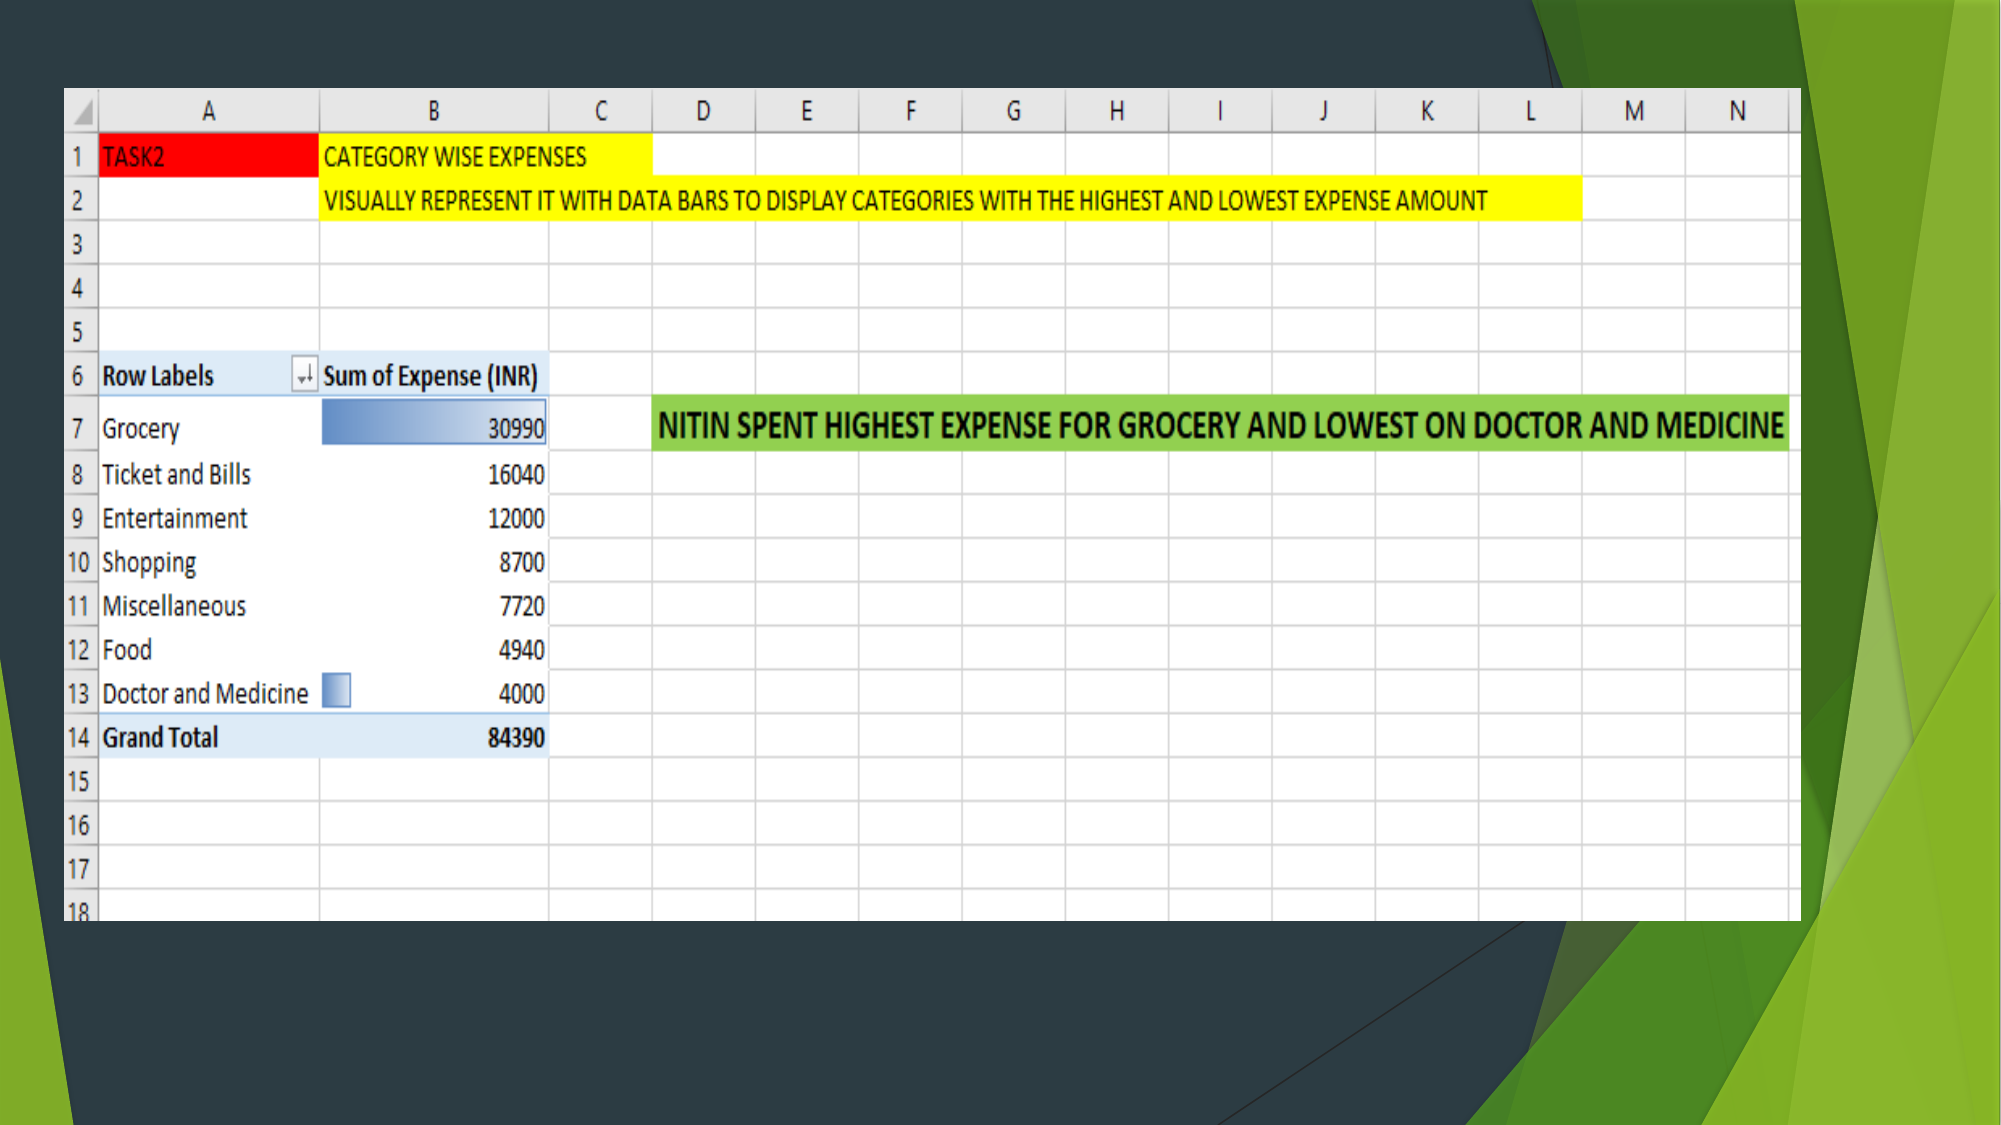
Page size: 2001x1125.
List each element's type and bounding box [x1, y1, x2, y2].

picture [63, 88, 1802, 922]
